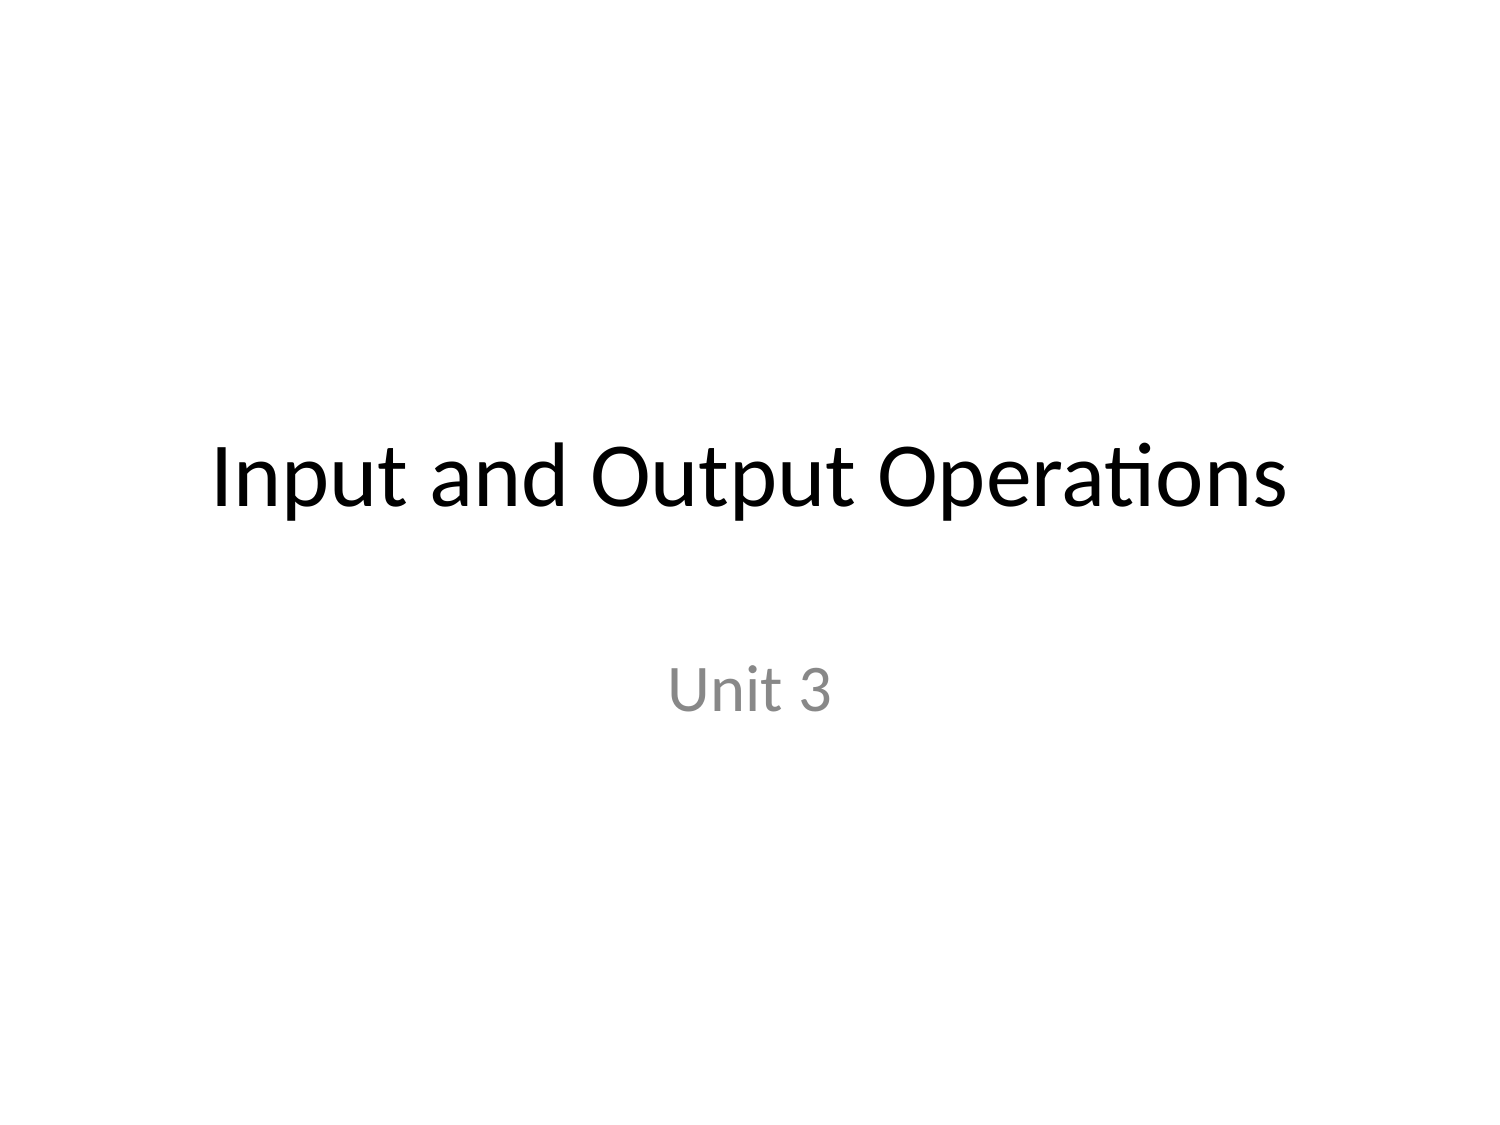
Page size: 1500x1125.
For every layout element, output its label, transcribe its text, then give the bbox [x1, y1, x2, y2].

title Input and Output Operations [112, 349, 1388, 591]
subtitle Unit 3 [225, 637, 1275, 925]
